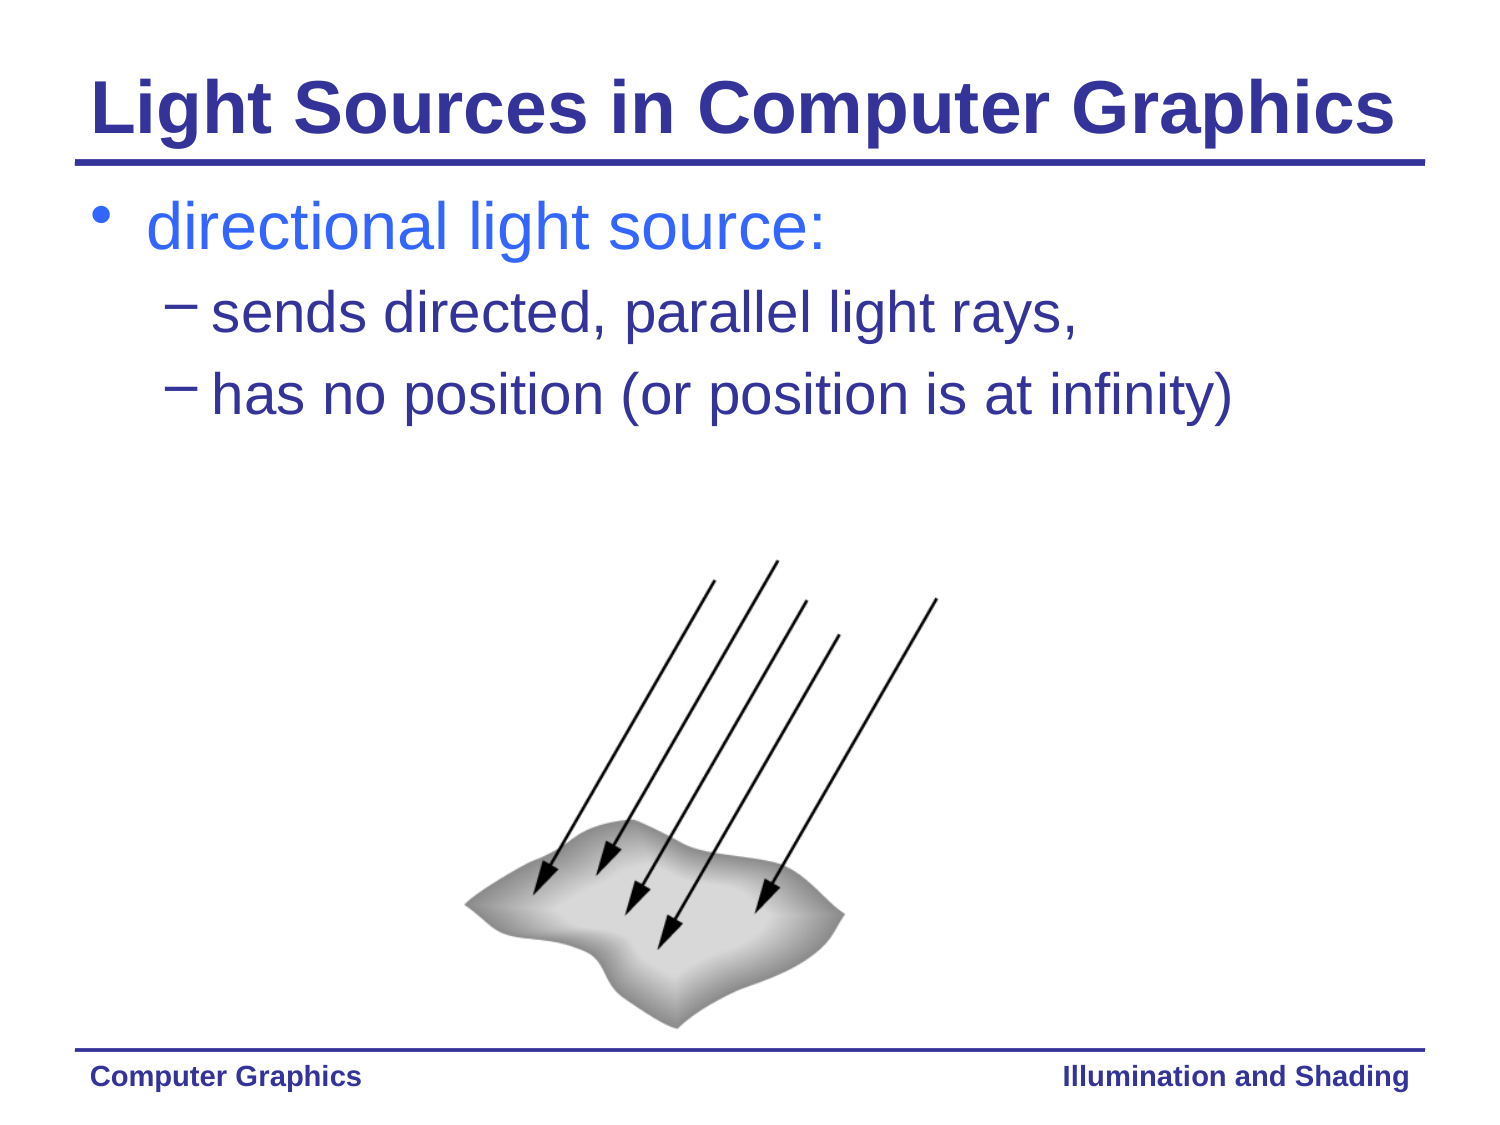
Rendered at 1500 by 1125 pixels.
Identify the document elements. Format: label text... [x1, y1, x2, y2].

list directional light source: sends directed, parallel light rays, has no position (or position is at infinity) [75, 174, 1425, 1038]
title Light Sources in Computer Graphics [75, 45, 1425, 163]
picture [455, 552, 951, 1031]
